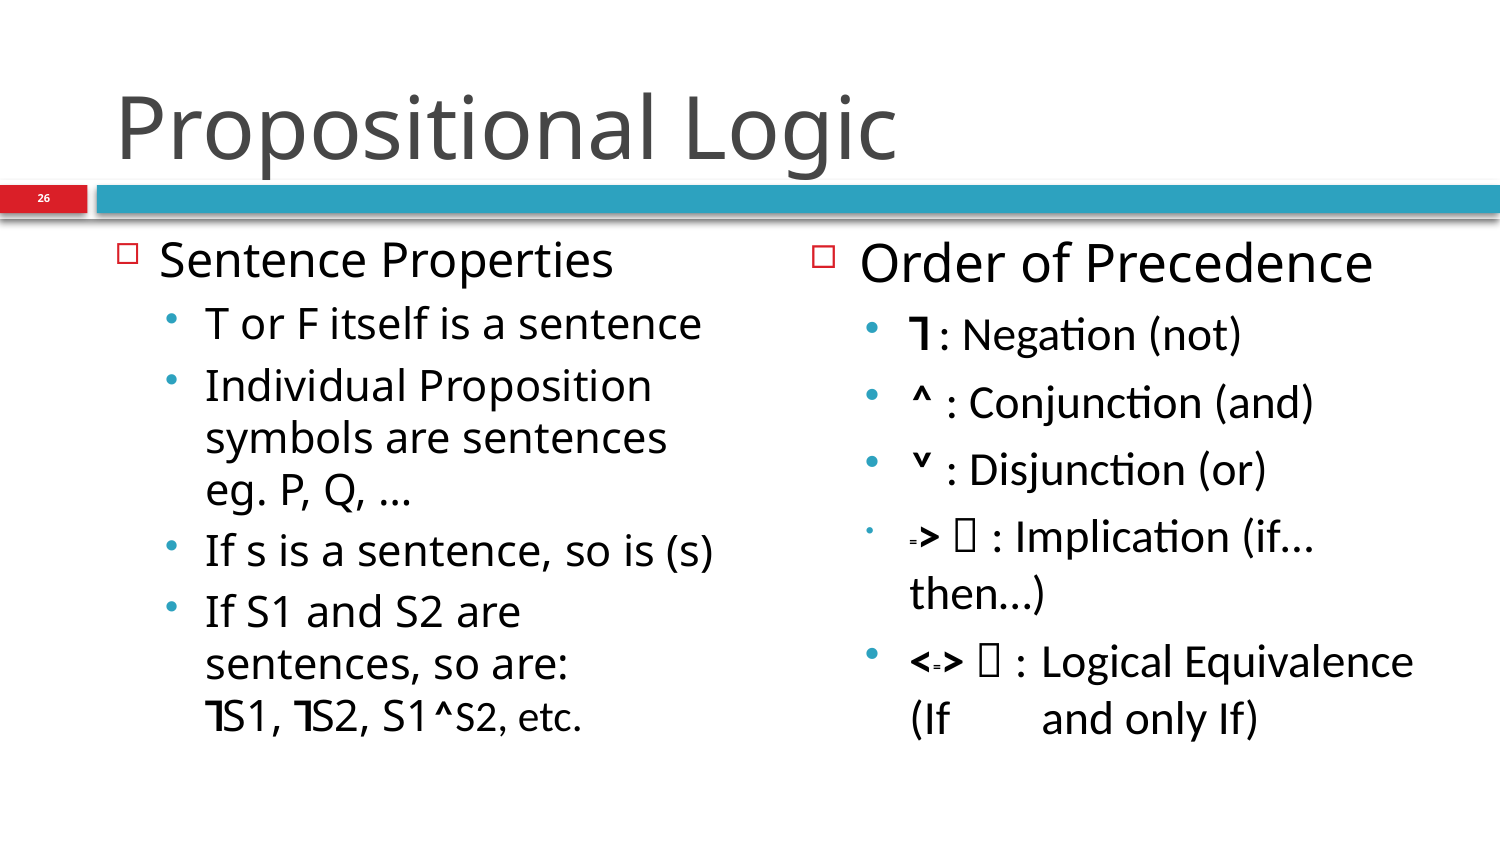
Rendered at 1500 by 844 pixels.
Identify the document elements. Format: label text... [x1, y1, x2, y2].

slide_number 26 [0, 184, 88, 215]
title Propositional Logic [99, 19, 1438, 185]
list Sentence Properties T or F itself is a sentence Individual Proposition symbols are sentences eg. P, Q, … If s is a sentence, so is (s) If S1 and S2 are sentences, so are: ˥S1, ˥S2, S1˄S2, etc. [99, 221, 738, 759]
list Order of Precedence ˥ : Negation (not) ˄ : Conjunction (and) ˅ : Disjunction (or) =>  : Implication (if…then…) <=>  : Logical Equivalence (If and only If) [794, 221, 1433, 759]
